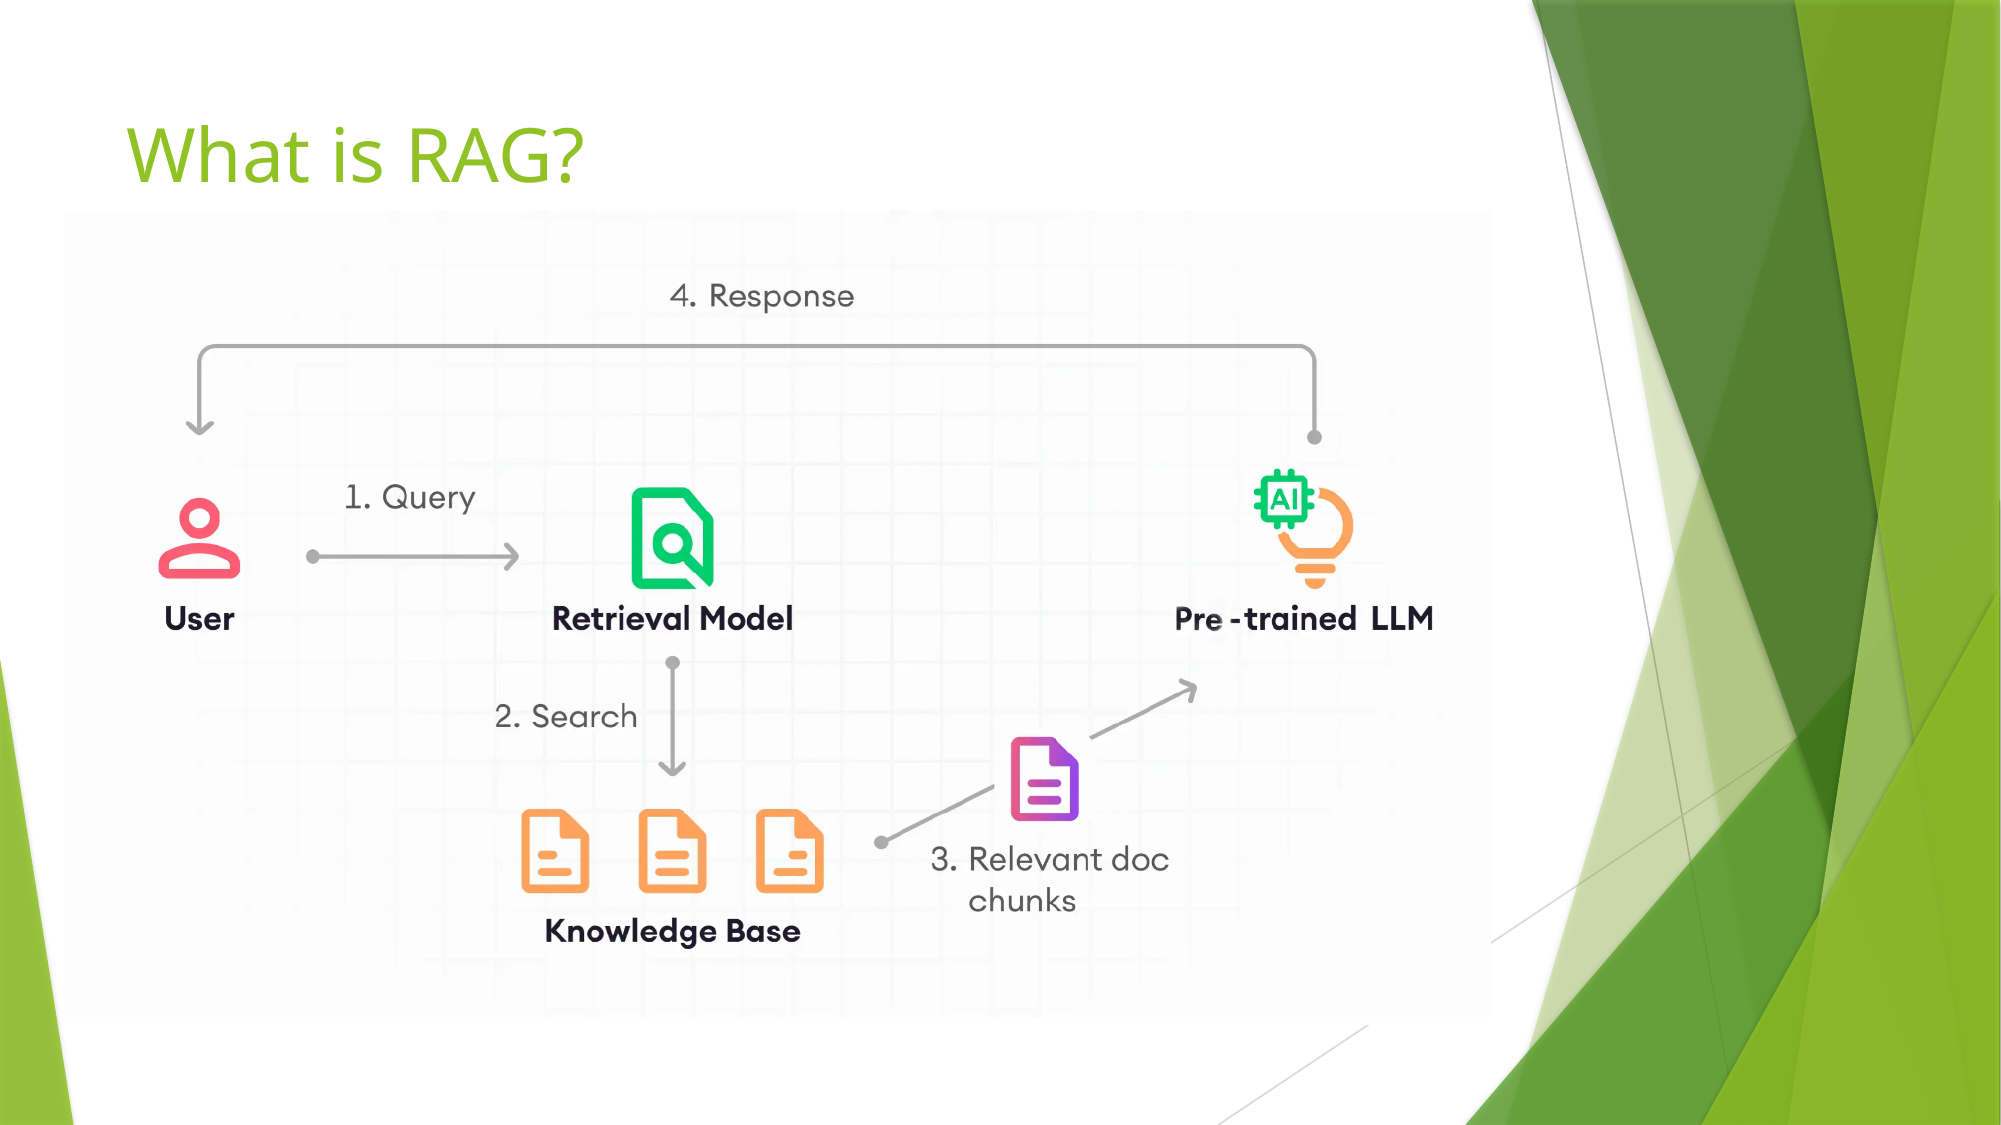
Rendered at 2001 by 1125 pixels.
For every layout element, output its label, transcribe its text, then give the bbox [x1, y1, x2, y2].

picture [65, 209, 1491, 1026]
title What is RAG? [111, 99, 1522, 317]
